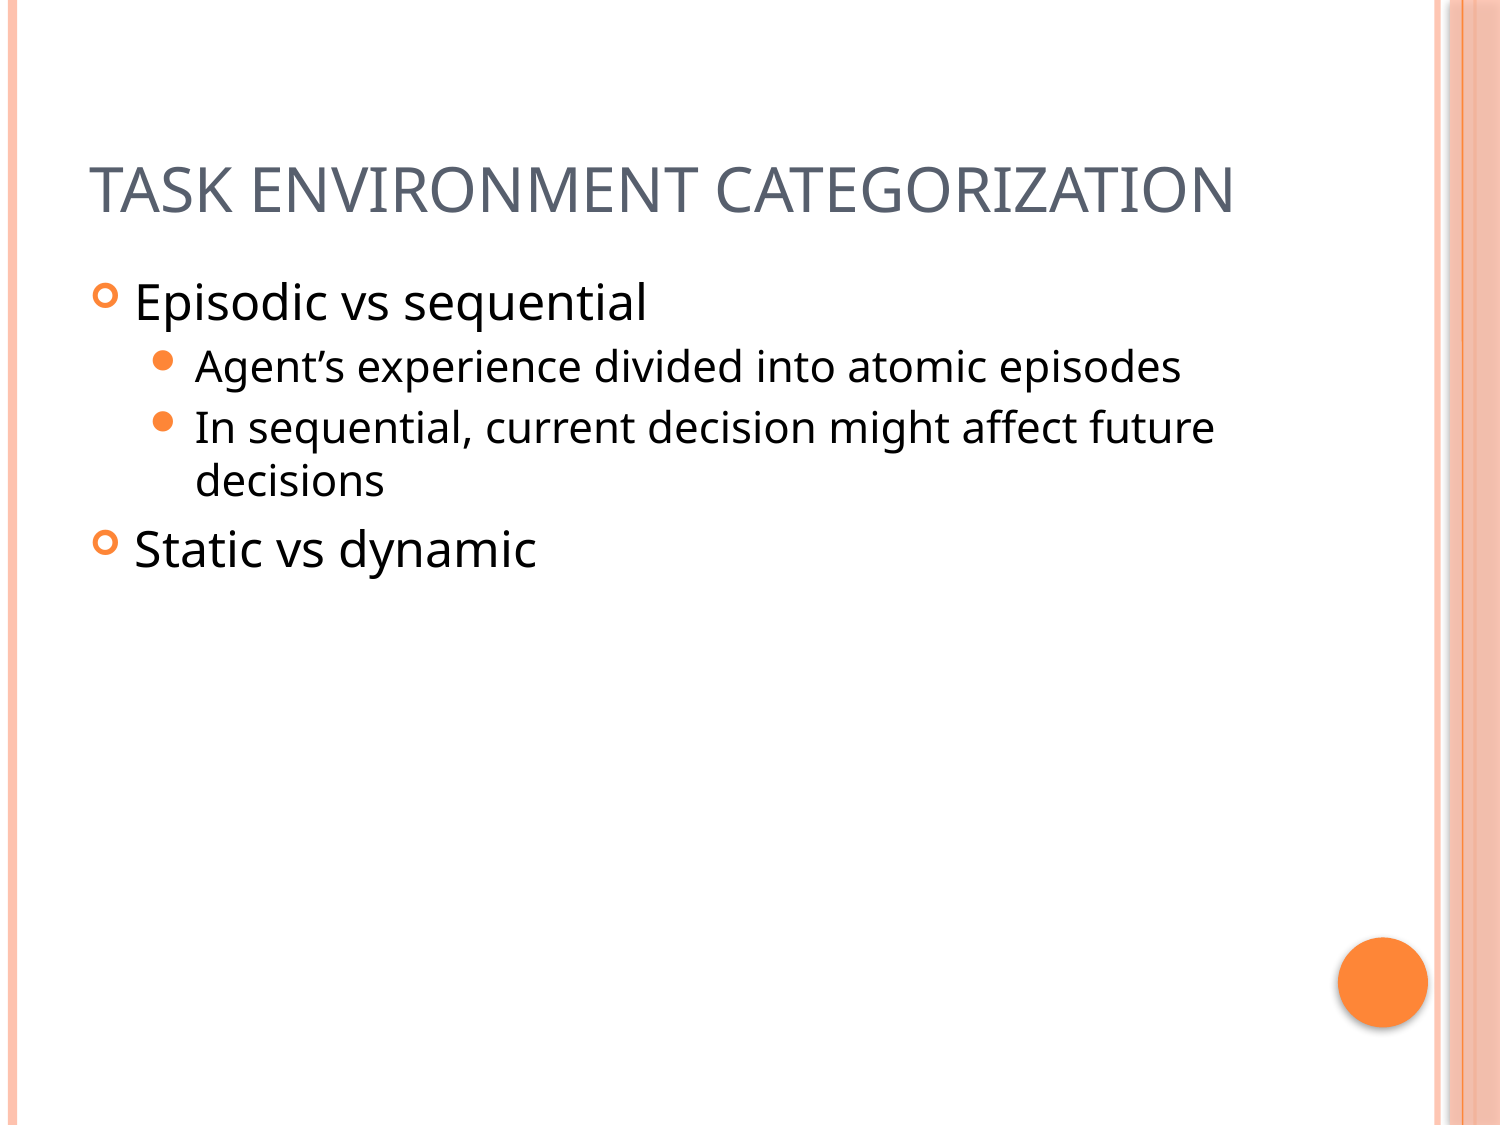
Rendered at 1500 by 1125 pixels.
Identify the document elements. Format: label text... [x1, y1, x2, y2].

list Episodic vs sequential Agent’s experience divided into atomic episodes In sequential, current decision might affect future decisions Static vs dynamic [75, 262, 1300, 1062]
title Task environment categorization [75, 45, 1300, 233]
